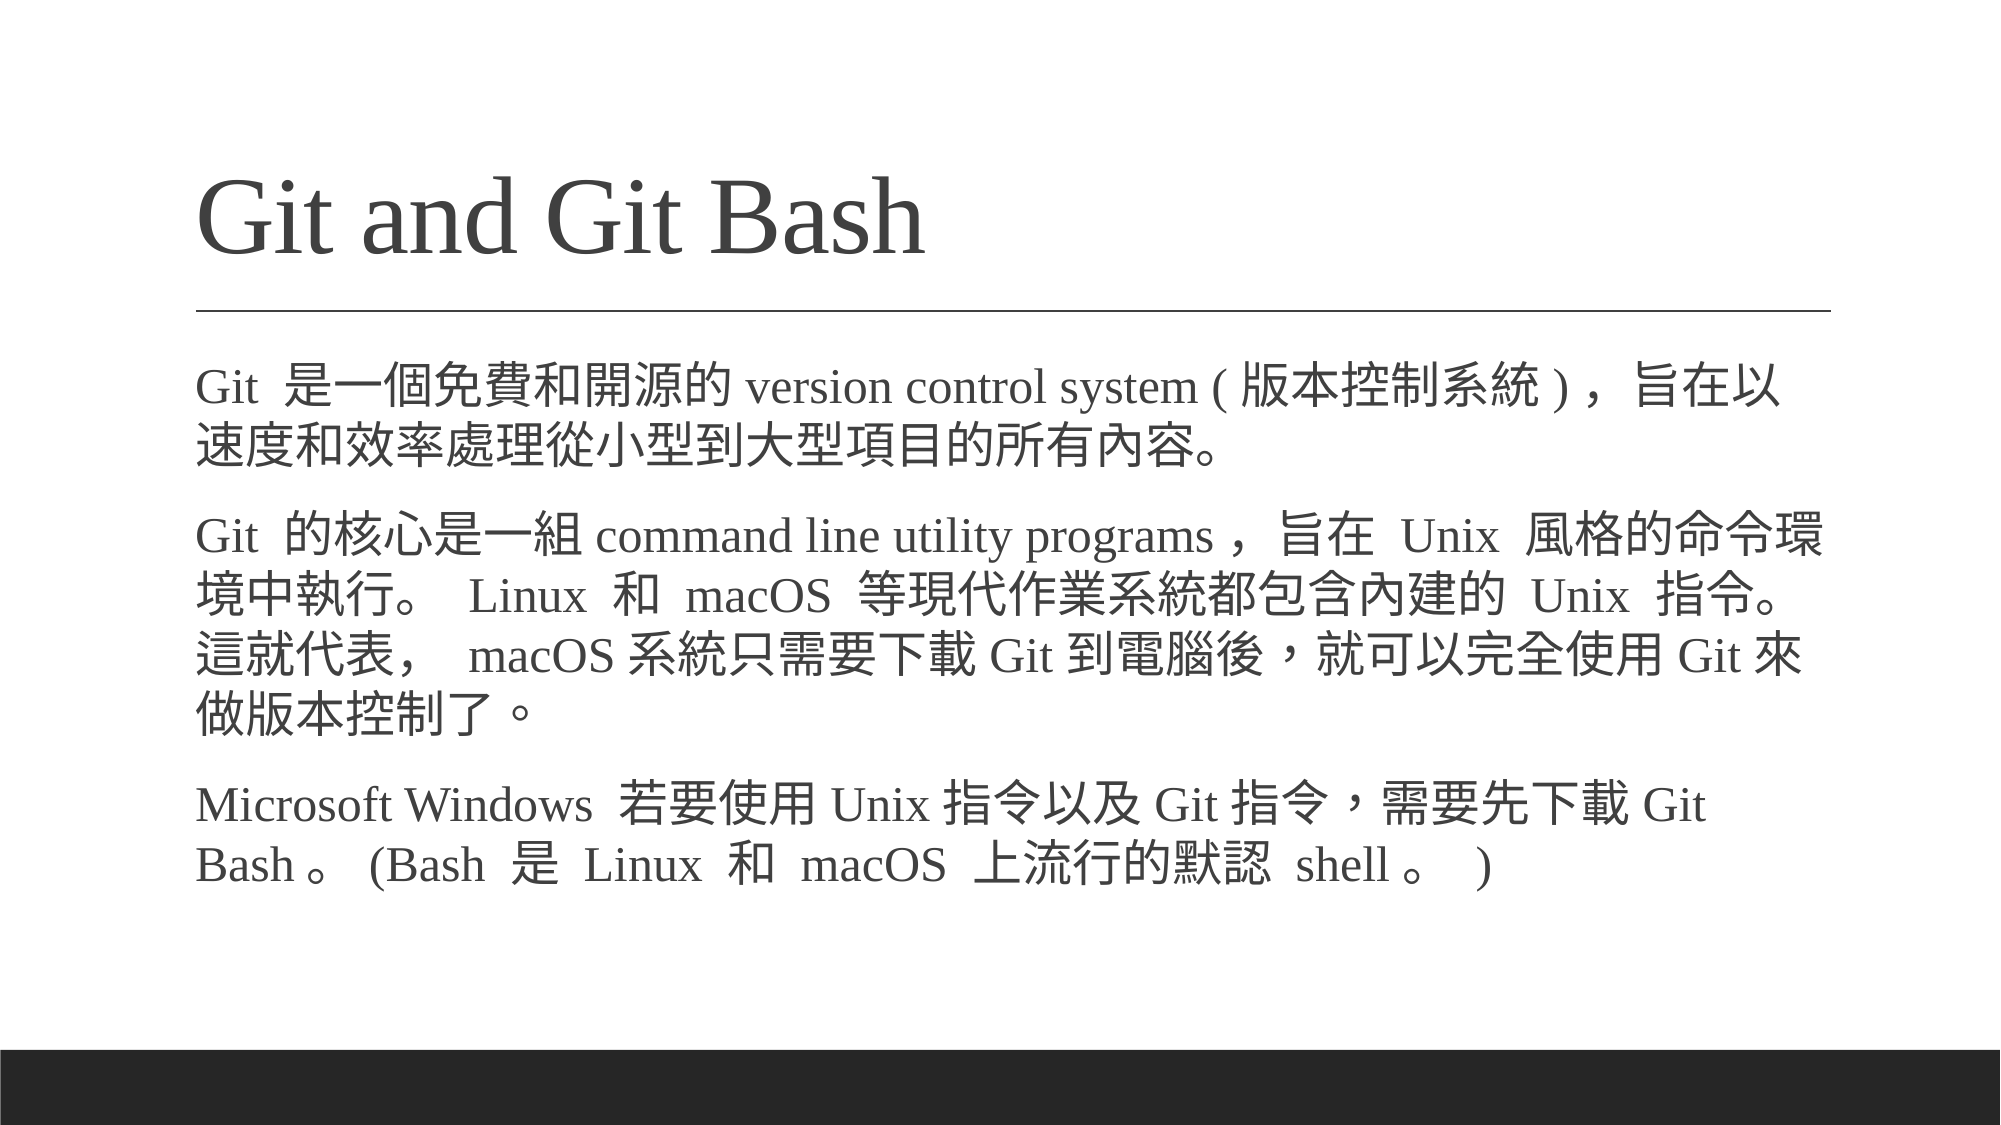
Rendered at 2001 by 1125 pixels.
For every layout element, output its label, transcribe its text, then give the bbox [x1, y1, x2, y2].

list Git 是一個免費和開源的version control system (版本控制系統)，旨在以速度和效率處理從小型到大型項目的所有內容。 Git 的核心是一組command line utility programs，旨在 Unix 風格的命令環境中執行。 Linux 和 macOS 等現代作業系統都包含內建的 Unix 指令。 這就代表， macOS系統只需要下載Git到電腦後，就可以完全使用Git來做版本控制了。 Microsoft Windows 若要使用Unix指令以及Git指令，需要先下載Git Bash。(Bash 是 Linux 和 macOS 上流行的默認 shell。 ) [180, 345, 1830, 963]
title Git and Git Bash [180, 47, 1830, 285]
